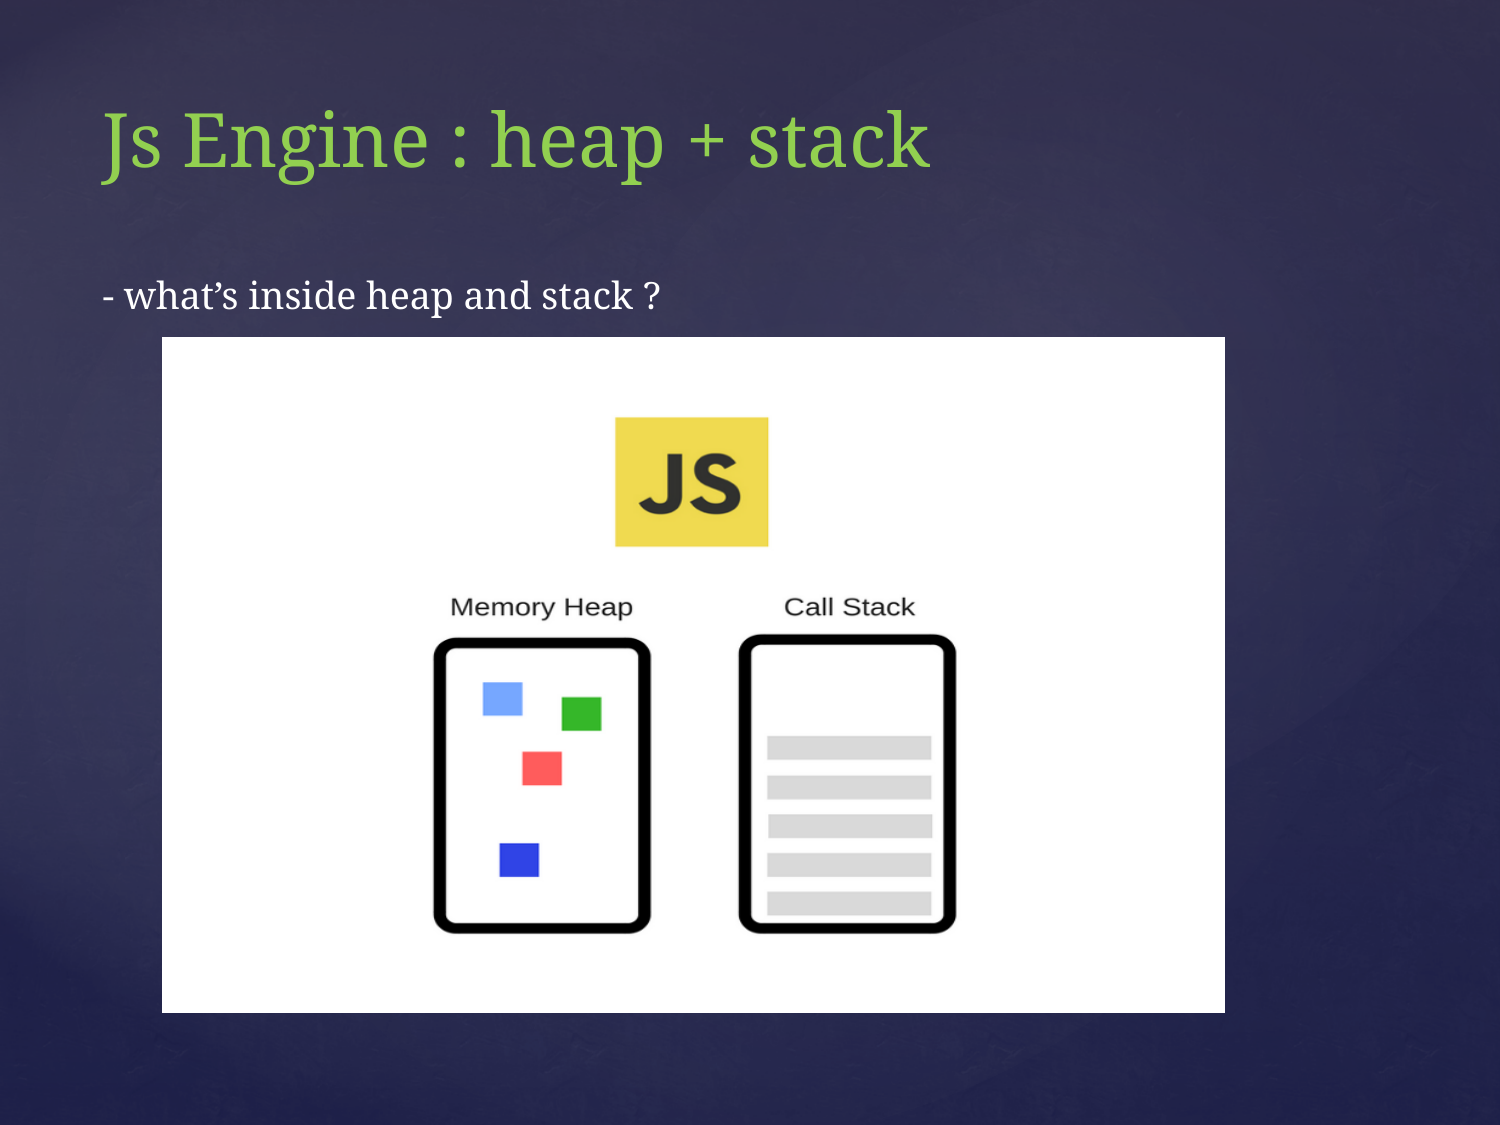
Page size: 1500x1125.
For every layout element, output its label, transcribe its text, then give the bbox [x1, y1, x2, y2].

title Js Engine : heap + stack - what’s inside heap and stack ? [87, 0, 1325, 325]
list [161, 336, 1226, 1013]
